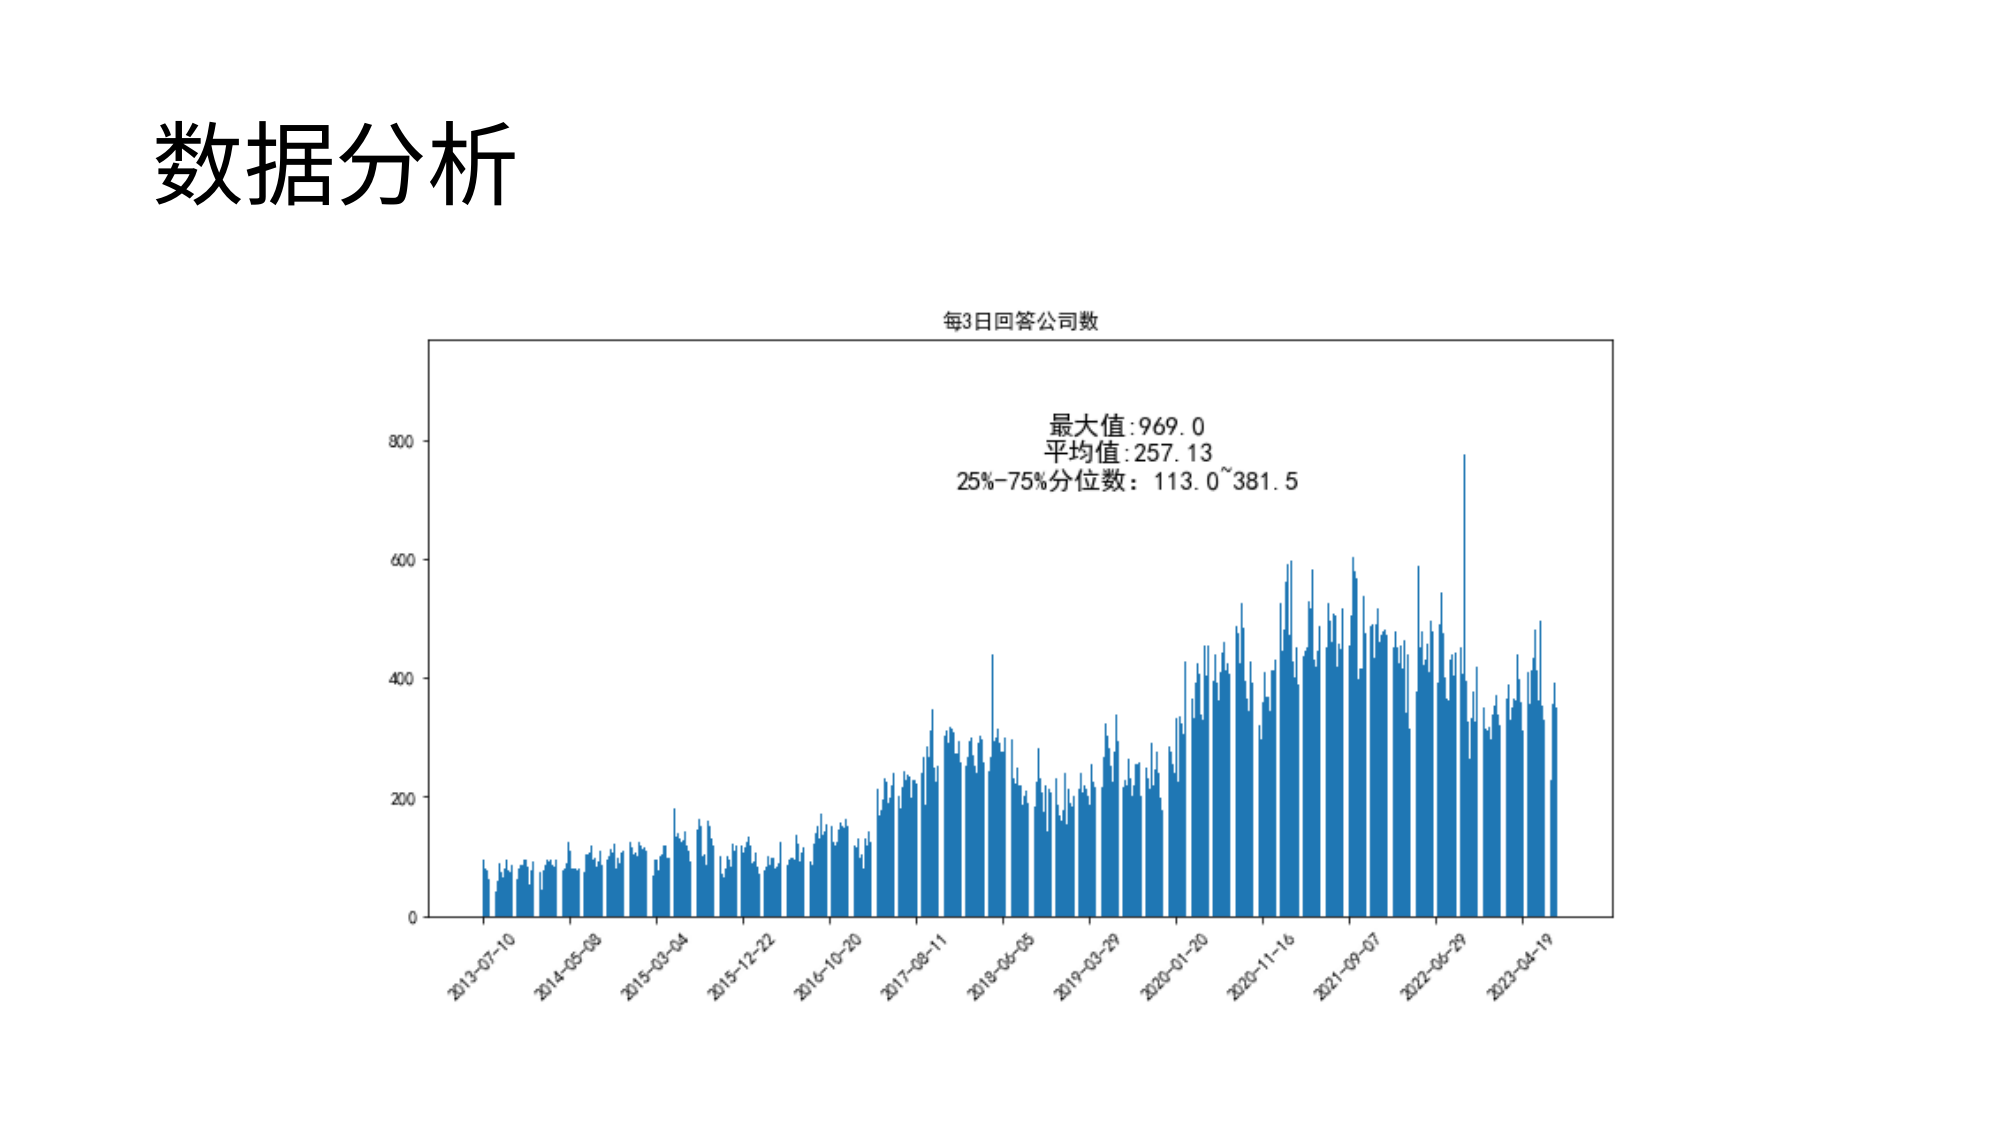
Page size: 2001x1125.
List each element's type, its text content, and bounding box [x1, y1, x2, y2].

title 数据分析 [137, 59, 1863, 278]
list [377, 299, 1623, 1014]
